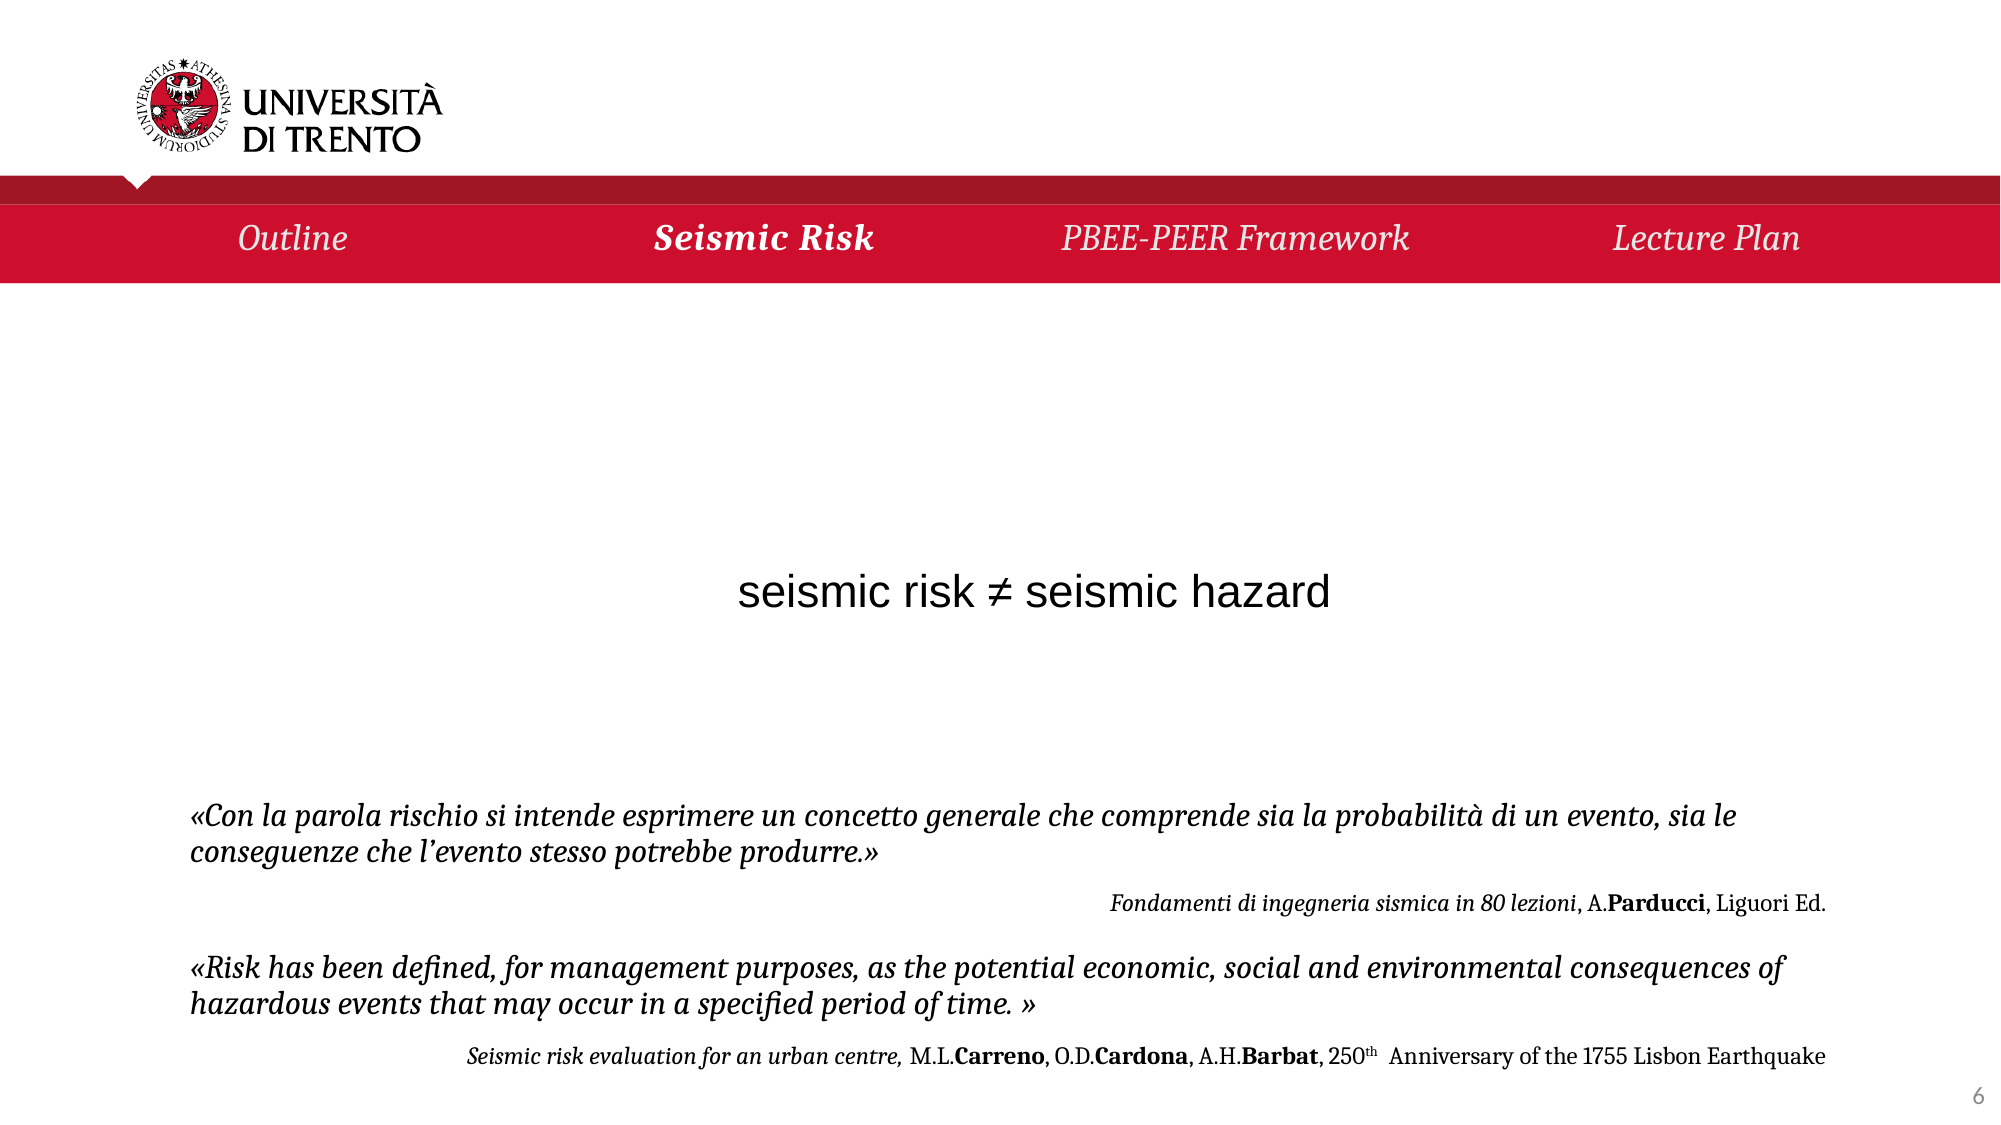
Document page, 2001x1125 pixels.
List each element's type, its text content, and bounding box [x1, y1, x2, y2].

picture [0, 0, 2001, 1125]
slide_number 6 [1857, 1065, 2000, 1125]
text_box «Con la parola rischio si intende esprimere un concetto generale che comprende sia la probabilità di un evento, sia le conseguenze che l’evento stesso potrebbe produrre.» Fondamenti di ingegneria sismica in 80 lezioni, A.Parducci, Liguori Ed. [174, 790, 1842, 942]
table_header Outline [57, 209, 529, 270]
table_header Lecture Plan [1471, 209, 1943, 270]
table_header Seismic Risk [529, 209, 1000, 270]
list seismic risk ≠ seismic hazard [723, 560, 1830, 631]
text_box «Risk has been defined, for management purposes, as the potential economic, social and environmental consequences of hazardous events that may occur in a specified period of time. » Seismic risk evaluation for an urban centre, M.L.Carreno, O.D.Cardona, A.H.Barbat, 250th Anniversary of the 1755 Lisbon Earthquake [174, 942, 1842, 1095]
table_header PBEE-PEER Framework [1000, 209, 1471, 270]
